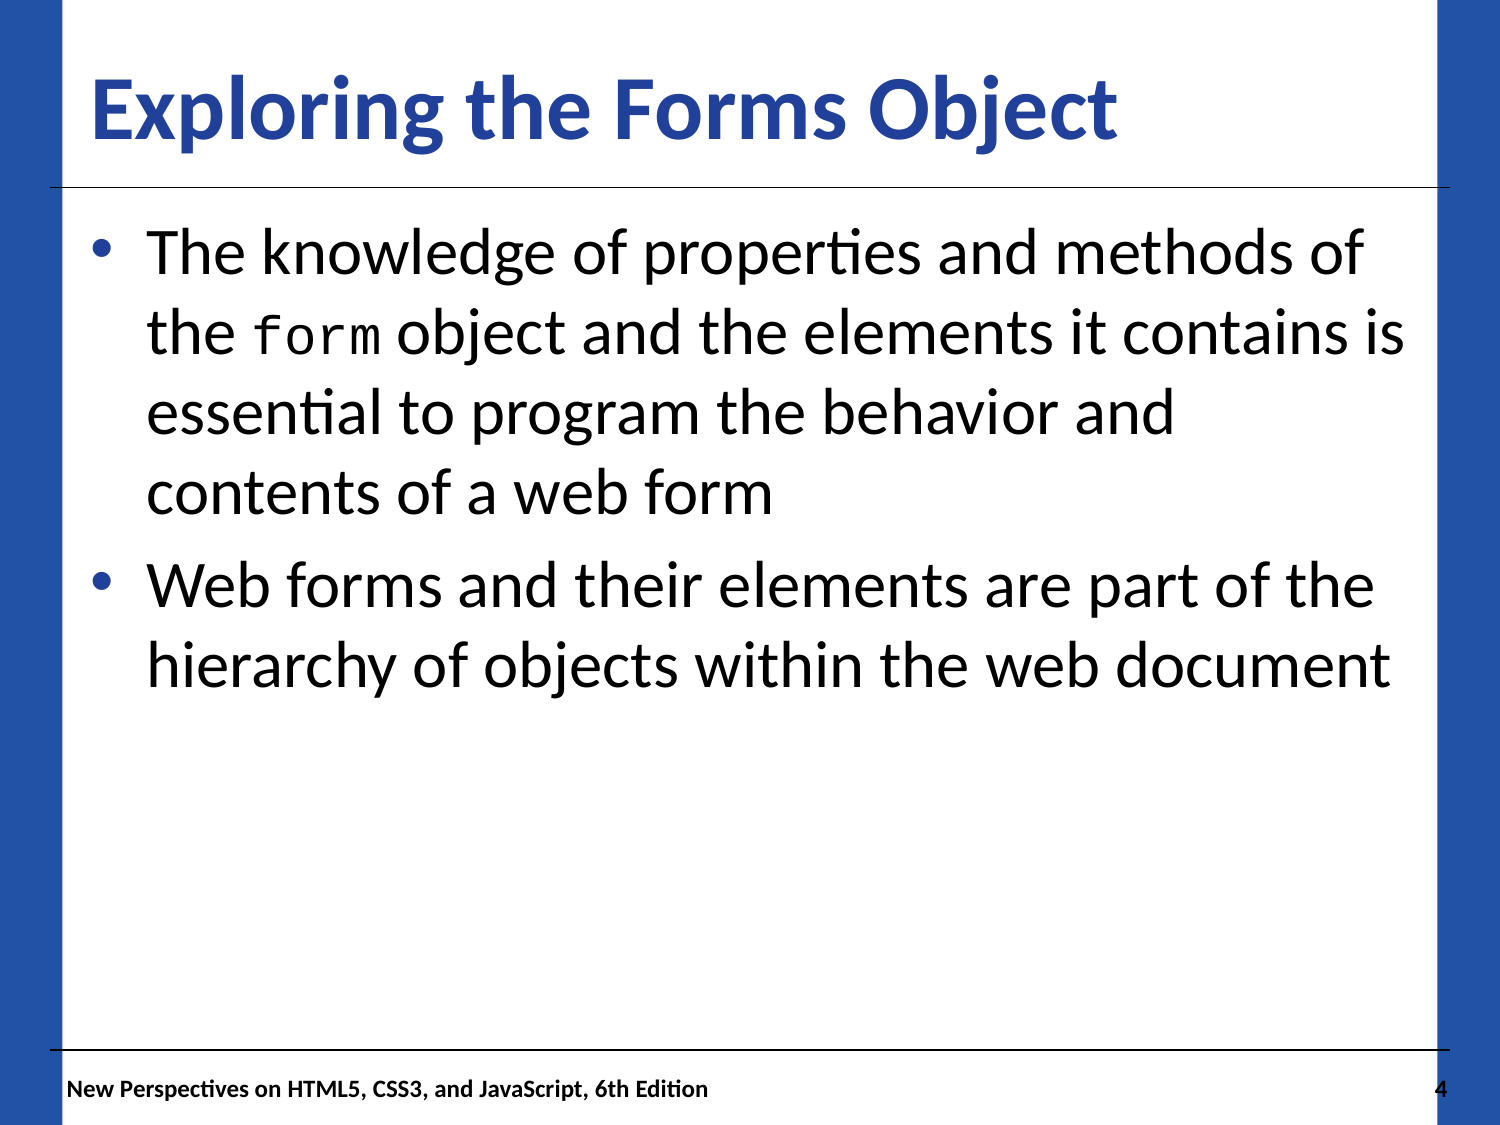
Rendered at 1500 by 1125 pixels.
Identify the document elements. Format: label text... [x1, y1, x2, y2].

list The knowledge of properties and methods of the form object and the elements it contains is essential to program the behavior and contents of a web form Web forms and their elements are part of the hierarchy of objects within the web document [74, 199, 1438, 1006]
title Exploring the Forms Object [74, 24, 1438, 181]
slide_number 4 [1374, 1050, 1463, 1125]
footer New Perspectives on HTML5, CSS3, and JavaScript, 6th Edition [0, 1050, 1350, 1125]
